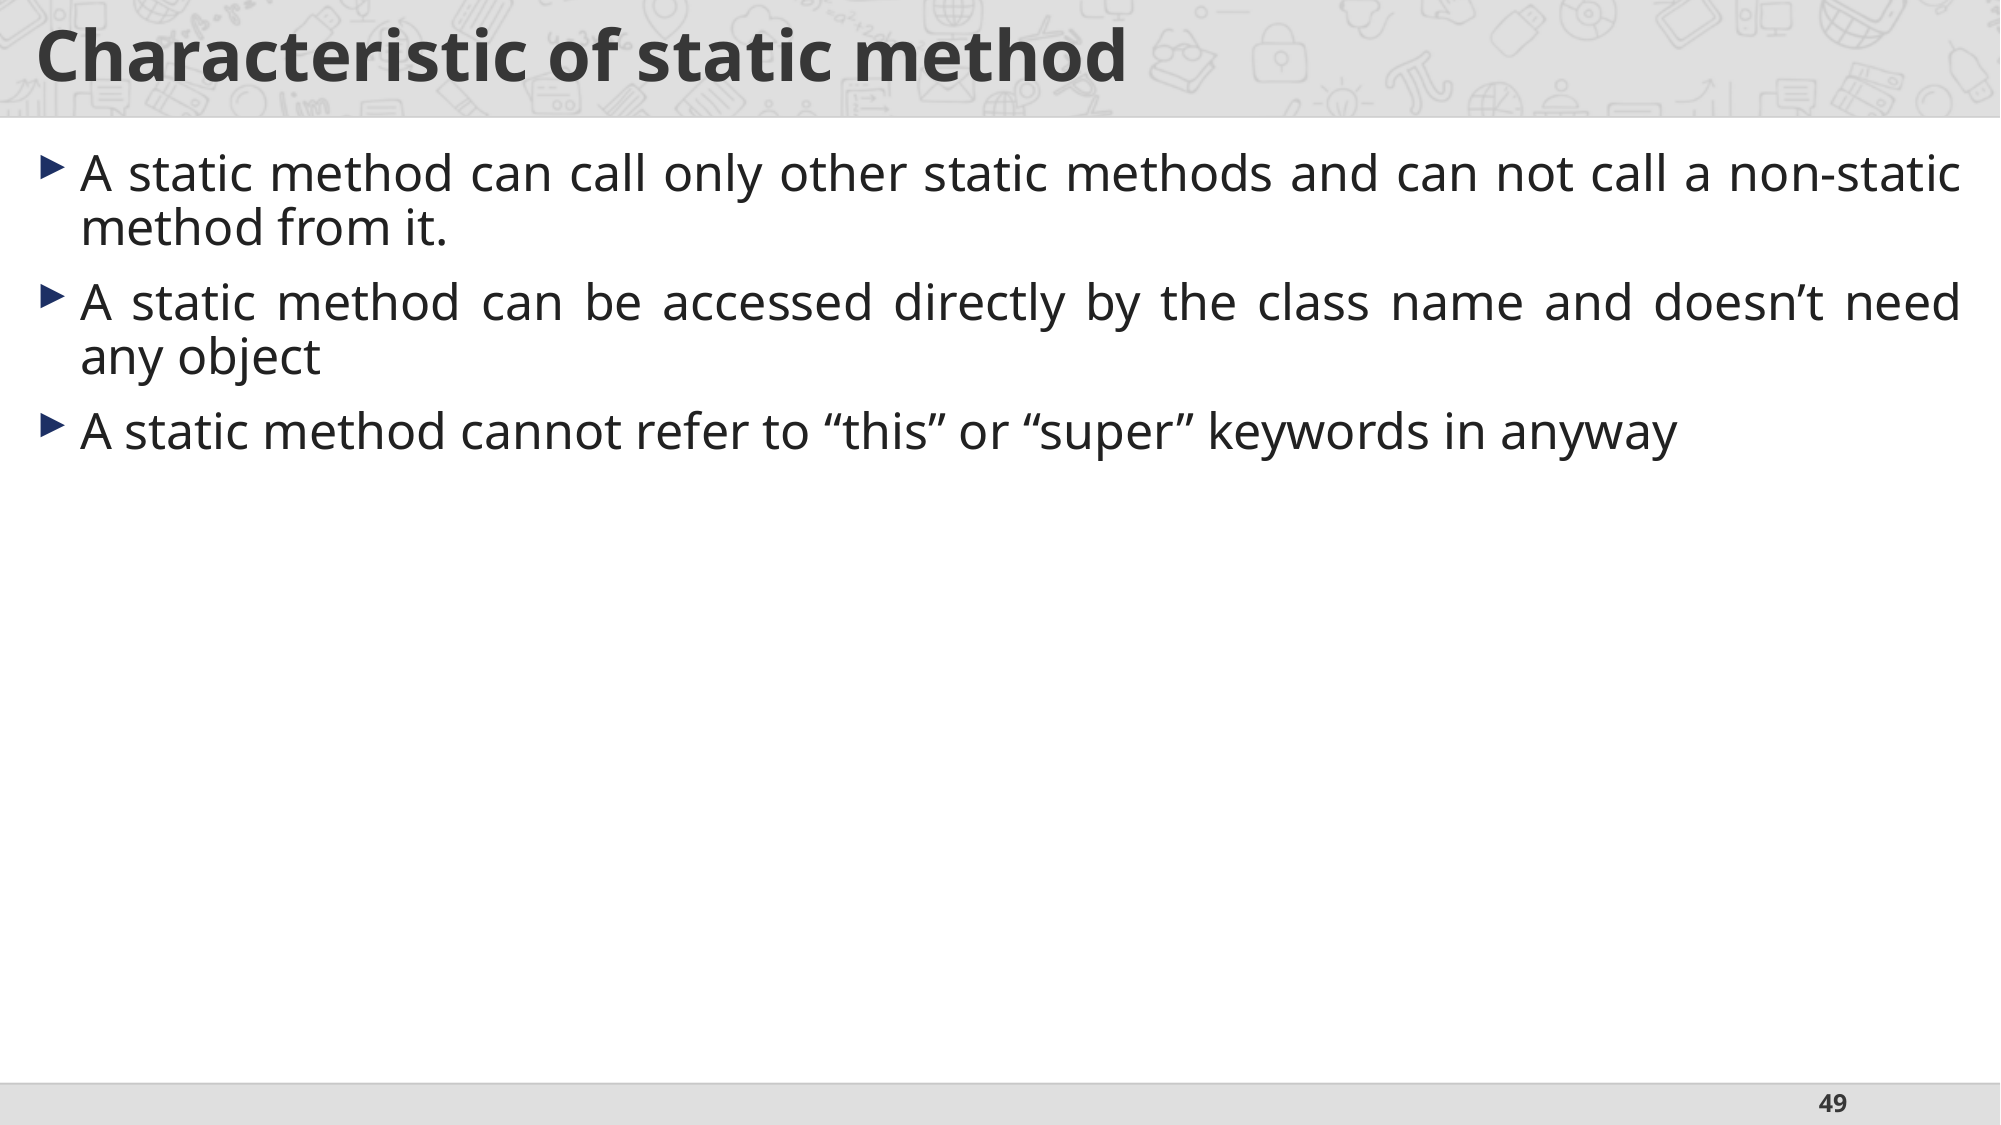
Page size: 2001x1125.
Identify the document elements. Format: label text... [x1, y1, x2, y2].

list A static method can call only other static methods and can not call a non-static method from it. A static method can be accessed directly by the class name and doesn’t need any object A static method cannot refer to “this” or “super” keywords in anyway [21, 141, 1979, 1059]
title Characteristic of static method [0, 0, 2000, 117]
